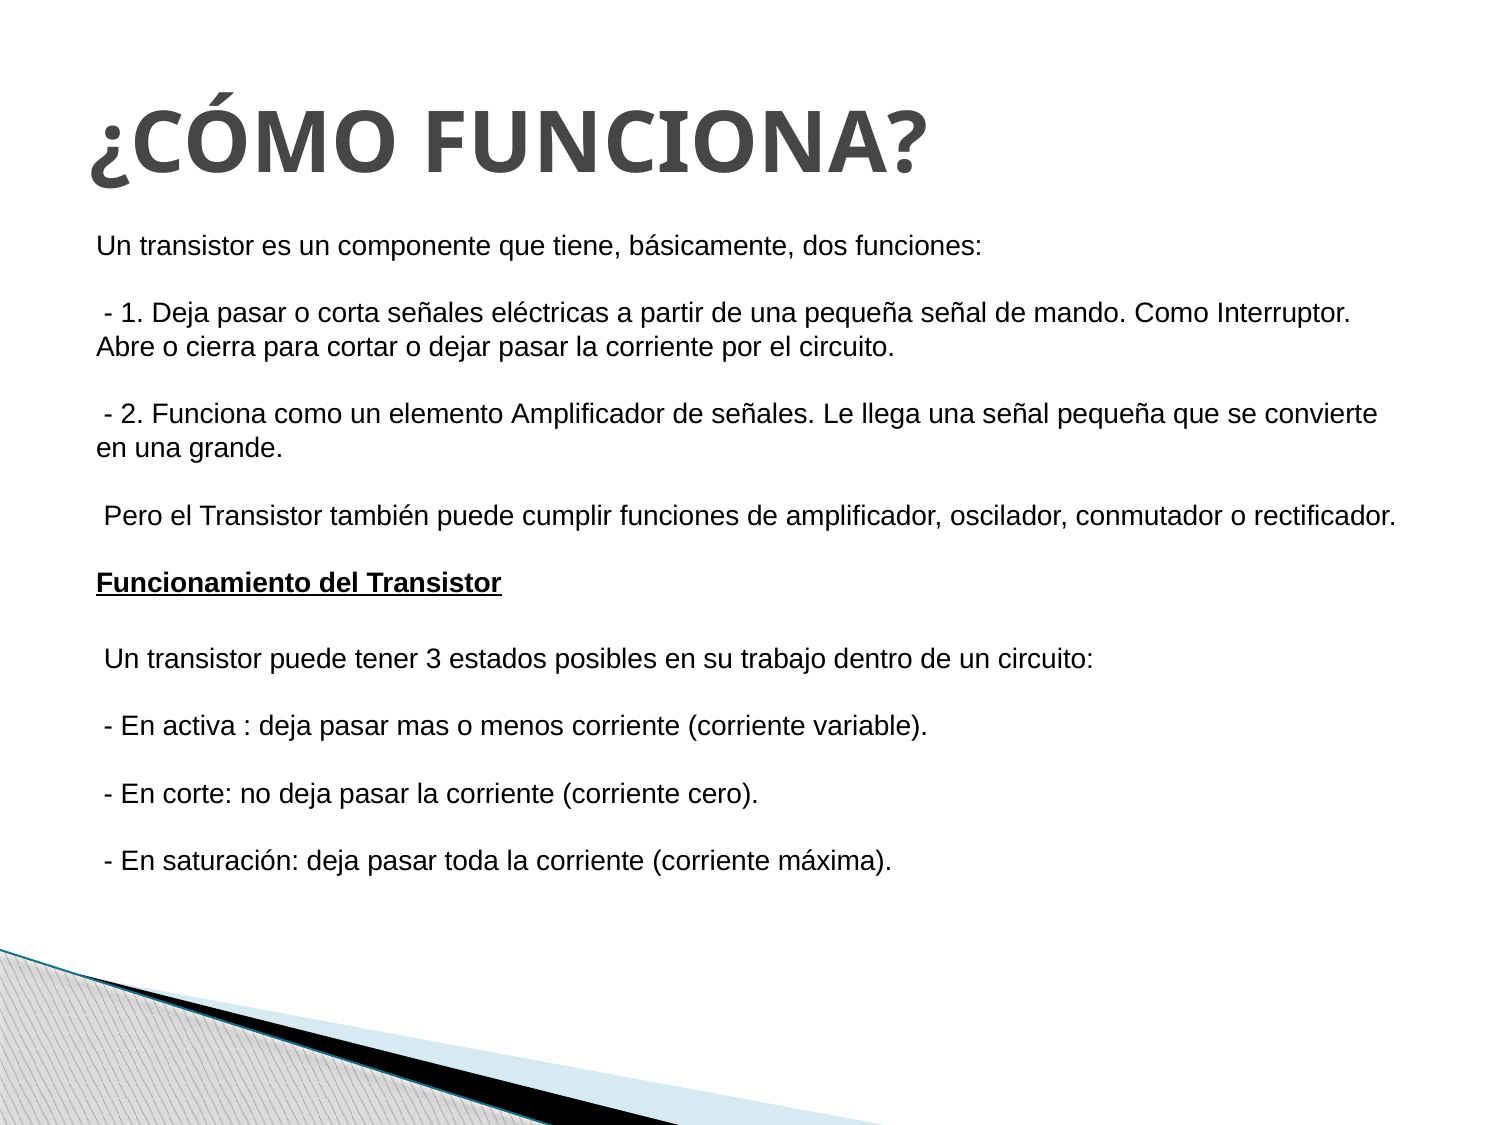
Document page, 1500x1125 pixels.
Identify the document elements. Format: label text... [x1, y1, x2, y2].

list Un transistor es un componente que tiene, básicamente, dos funciones: - 1. Deja pasar o corta señales eléctricas a partir de una pequeña señal de mando. Como Interruptor. Abre o cierra para cortar o dejar pasar la corriente por el circuito. - 2. Funciona como un elemento Amplificador de señales. Le llega una señal pequeña que se convierte en una grande. Pero el Transistor también puede cumplir funciones de amplificador, oscilador, conmutador o rectificador. Funcionamiento del Transistor Un transistor puede tener 3 estados posibles en su trabajo dentro de un circuito: - En activa : deja pasar mas o menos corriente (corriente variable). - En corte: no deja pasar la corriente (corriente cero). - En saturación: deja pasar toda la corriente (corriente máxima). [64, 219, 1415, 986]
title ¿CÓMO FUNCIONA? [75, 45, 1425, 233]
